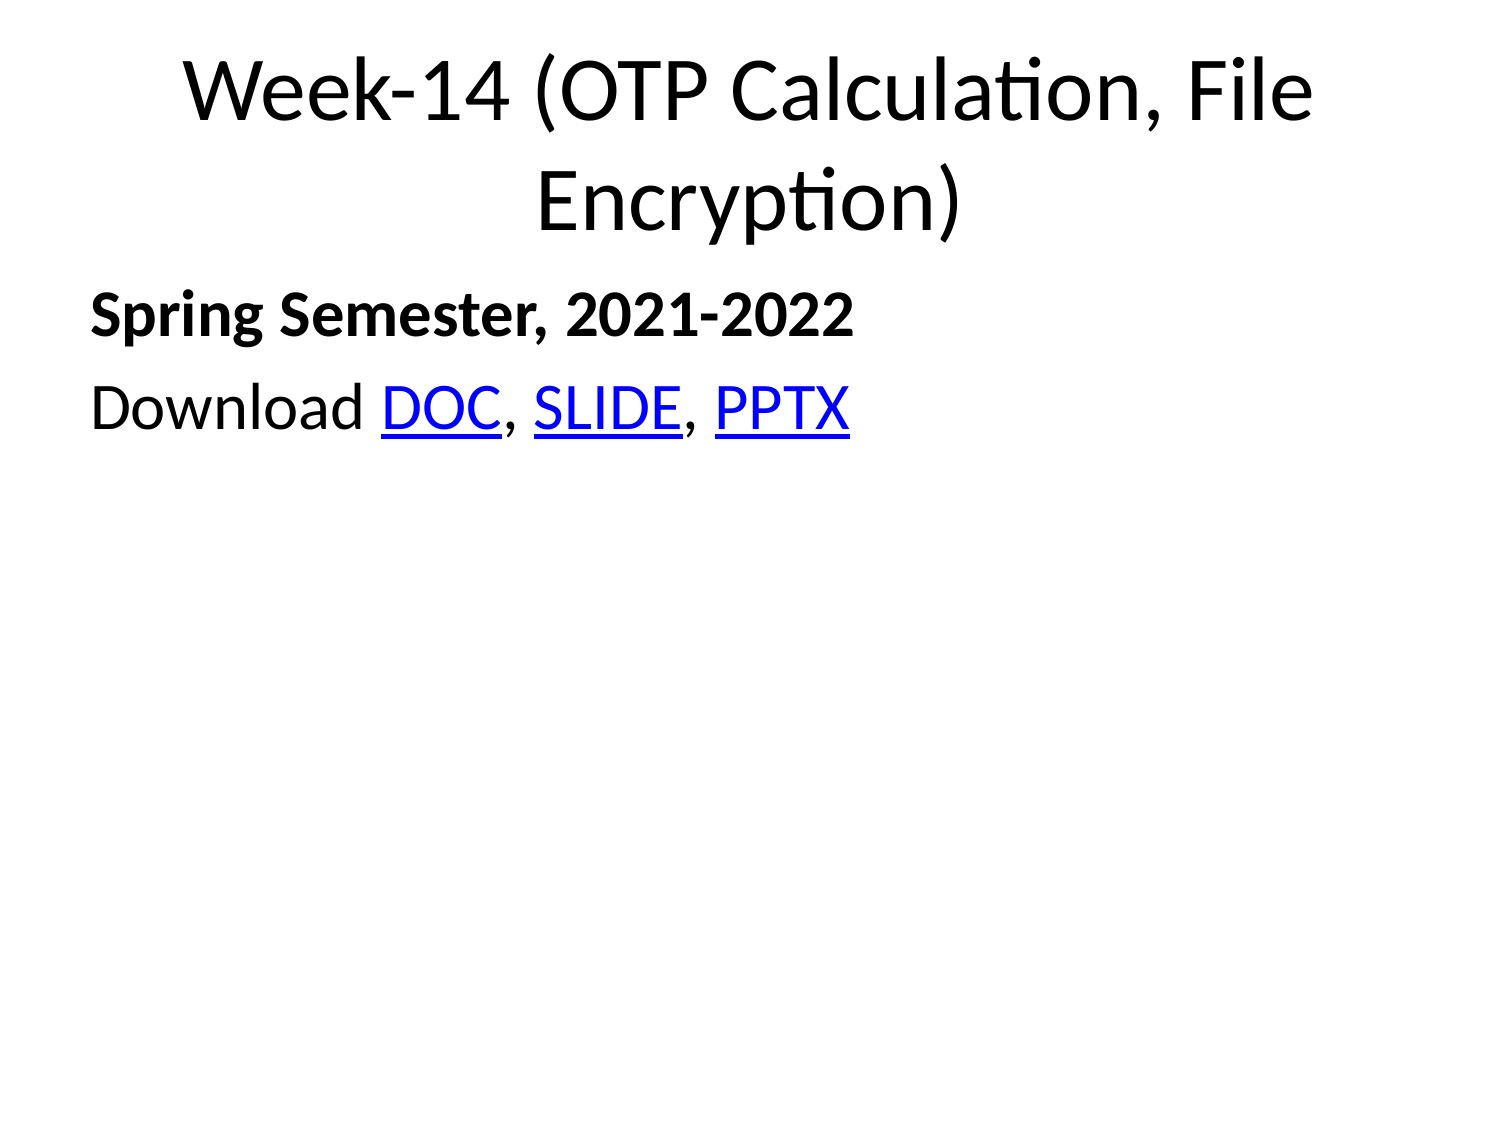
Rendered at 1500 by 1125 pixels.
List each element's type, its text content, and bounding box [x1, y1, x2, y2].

title Week-14 (OTP Calculation, File Encryption) [75, 45, 1425, 233]
list Spring Semester, 2021-2022 Download DOC, SLIDE, PPTX [75, 262, 1425, 1005]
